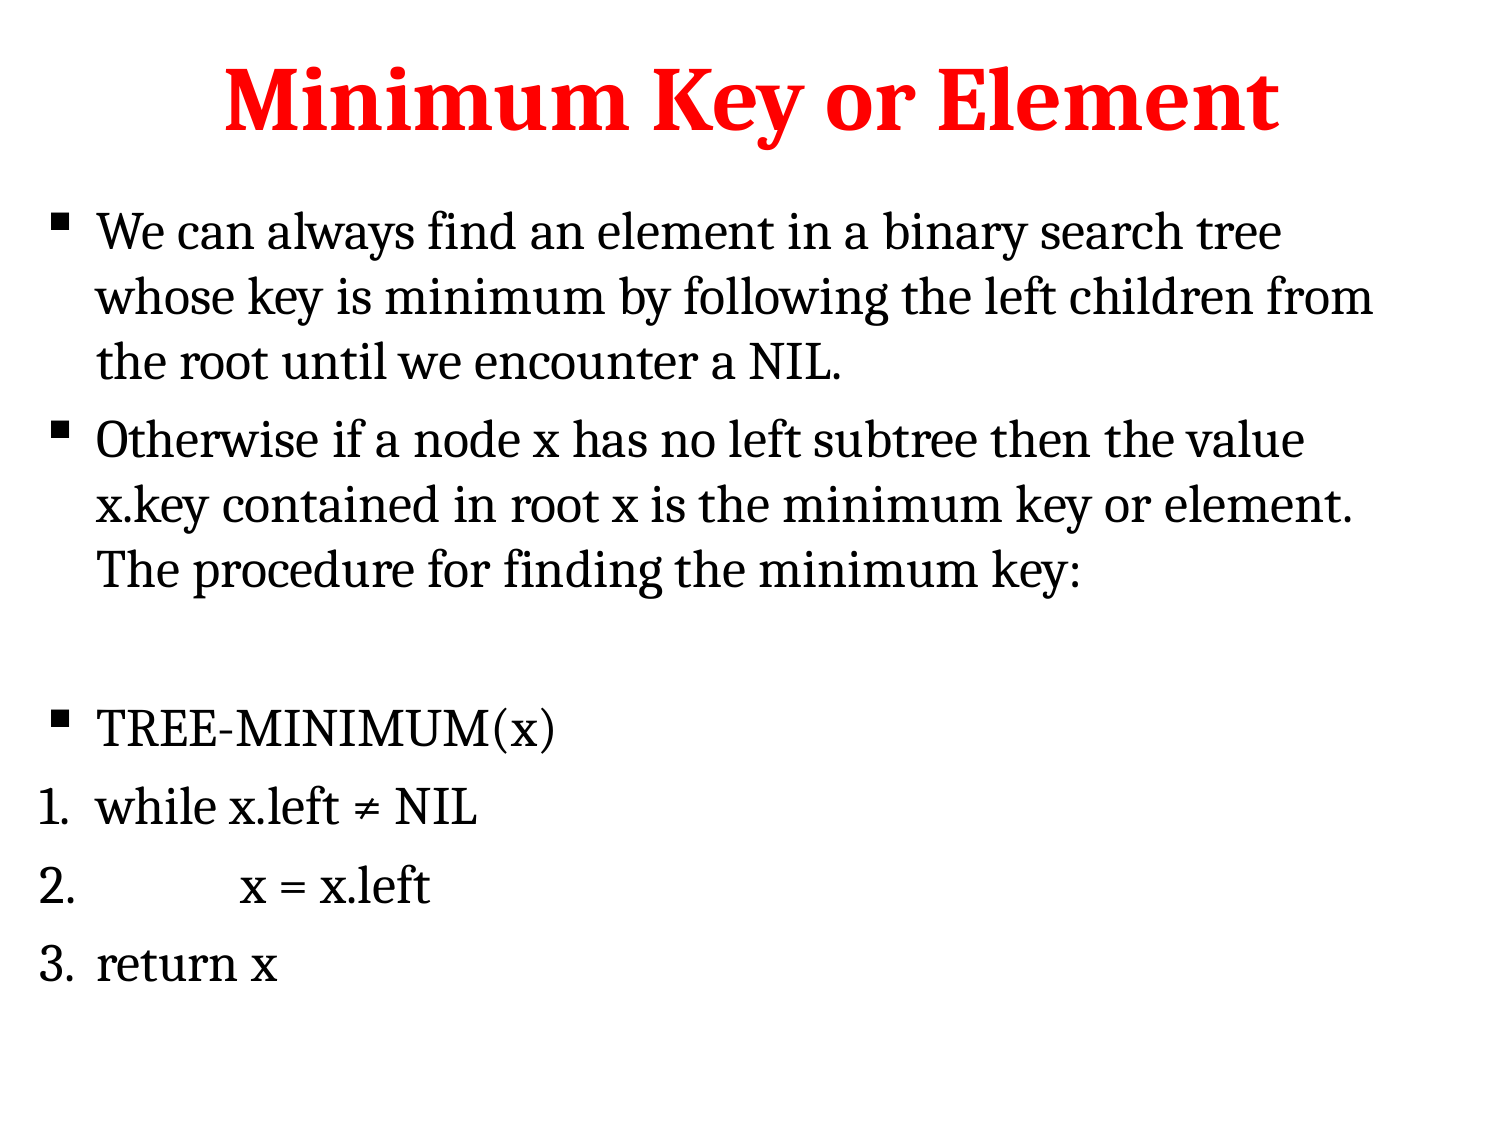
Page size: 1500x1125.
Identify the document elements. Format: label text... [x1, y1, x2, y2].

title Minimum Key or Element [221, 36, 1298, 192]
text_box We can always find an element in a binary search tree whose key is minimum by following the left children from the root until we encounter a NIL. Otherwise if a node x has no left subtree then the value x.key contained in root x is the minimum key or element. The procedure for finding the minimum key: TREE-MINIMUM(x) while x.left ≠ NIL x = x.left return x [29, 192, 1436, 993]
